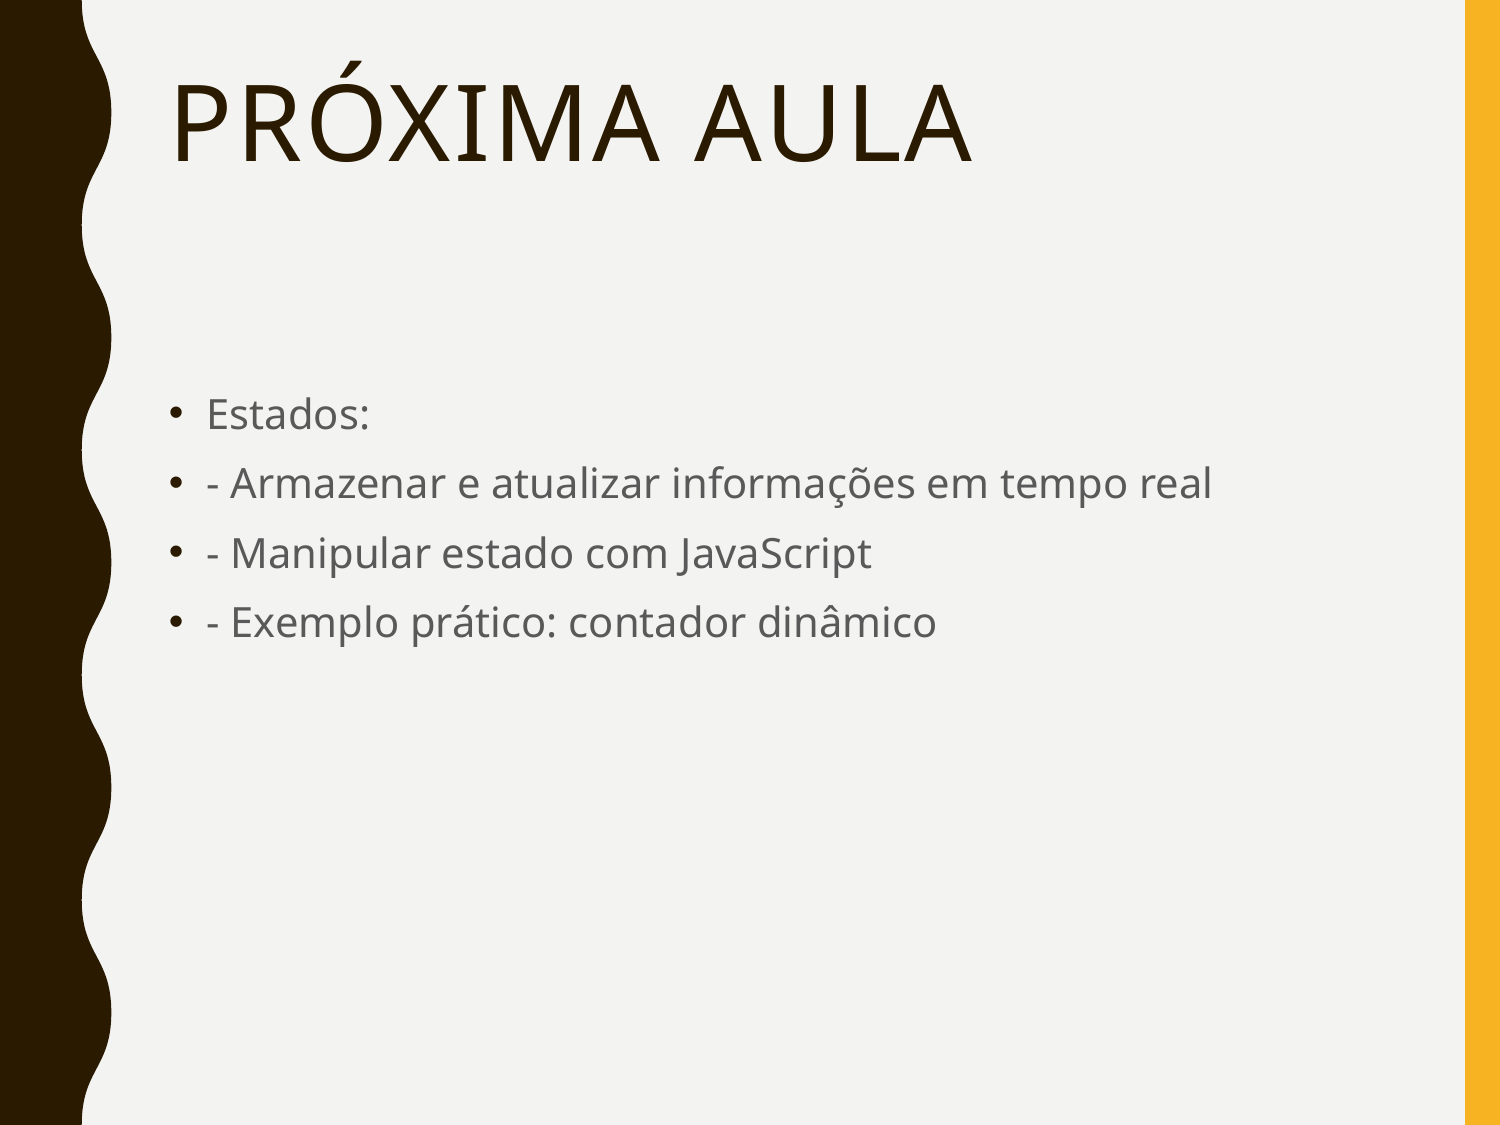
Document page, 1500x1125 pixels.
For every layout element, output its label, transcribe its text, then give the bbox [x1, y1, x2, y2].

list Estados: - Armazenar e atualizar informações em tempo real - Manipular estado com JavaScript - Exemplo prático: contador dinâmico [154, 375, 1407, 965]
title Próxima aula [154, 62, 1407, 308]
